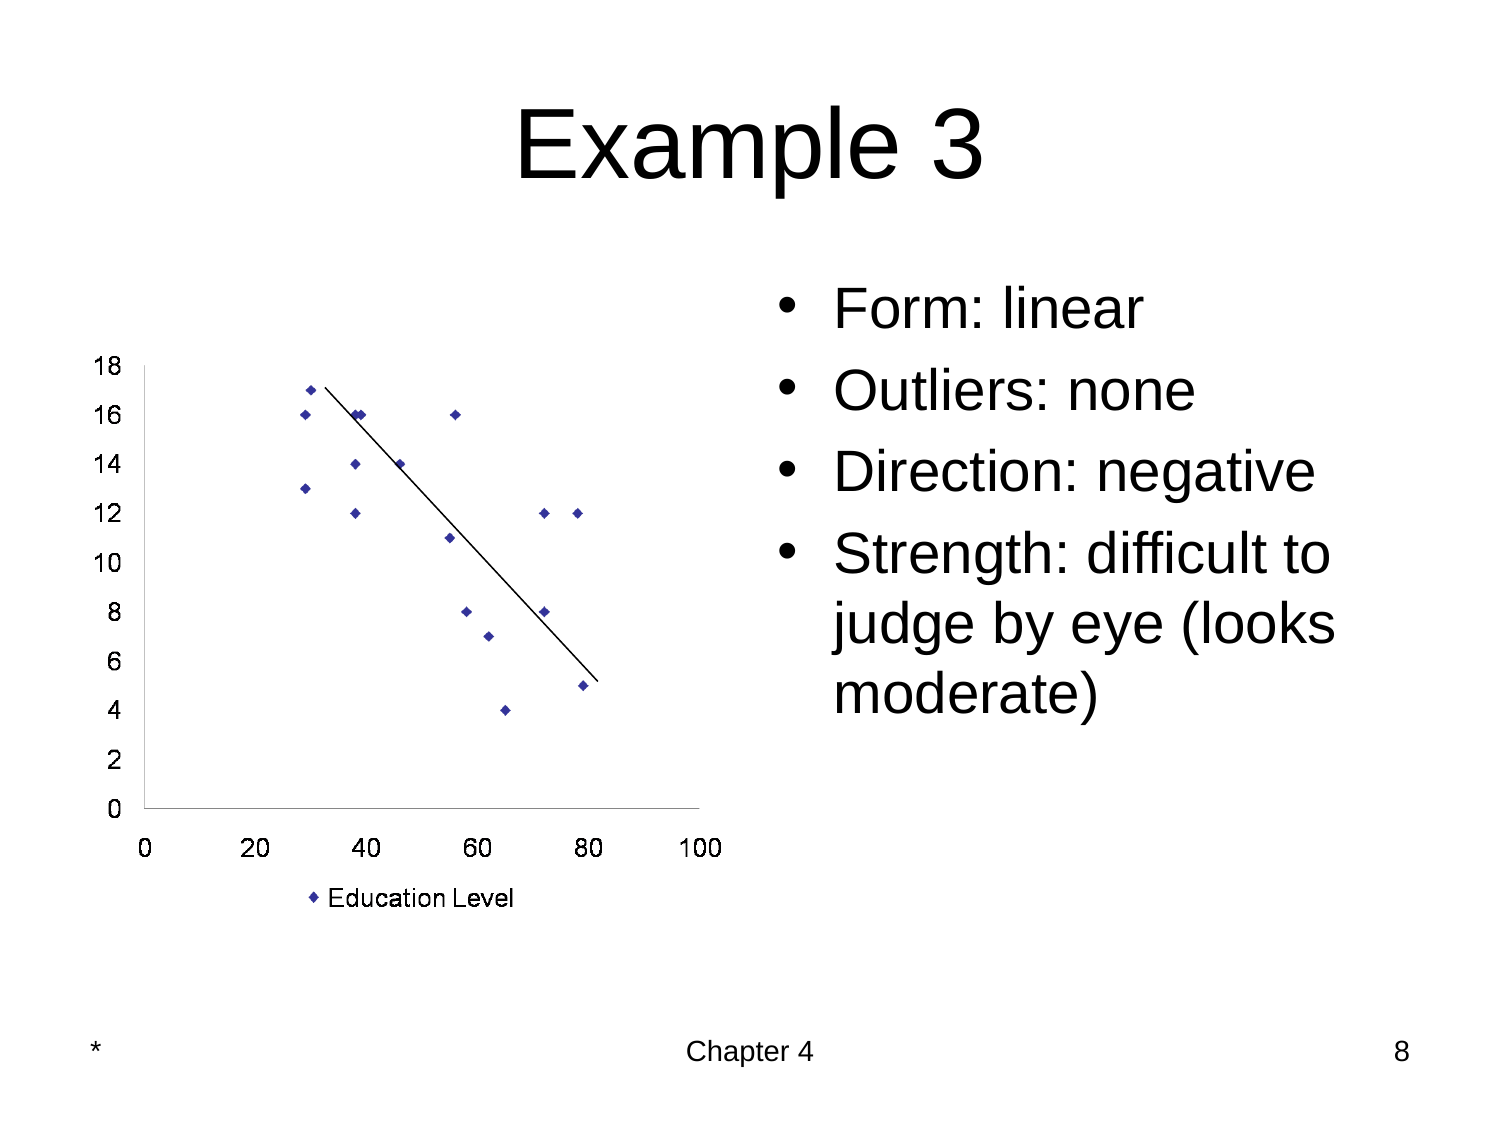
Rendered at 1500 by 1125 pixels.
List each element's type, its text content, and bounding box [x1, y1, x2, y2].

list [74, 341, 738, 926]
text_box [324, 387, 599, 682]
list Form: linear Outliers: none Direction: negative Strength: difficult to judge by eye (looks moderate) [762, 262, 1425, 1005]
text_box * [75, 1024, 425, 1103]
text_box ‹#› [1074, 1024, 1425, 1103]
title Example 3 [75, 45, 1425, 233]
text_box Chapter 4 [512, 1024, 988, 1103]
